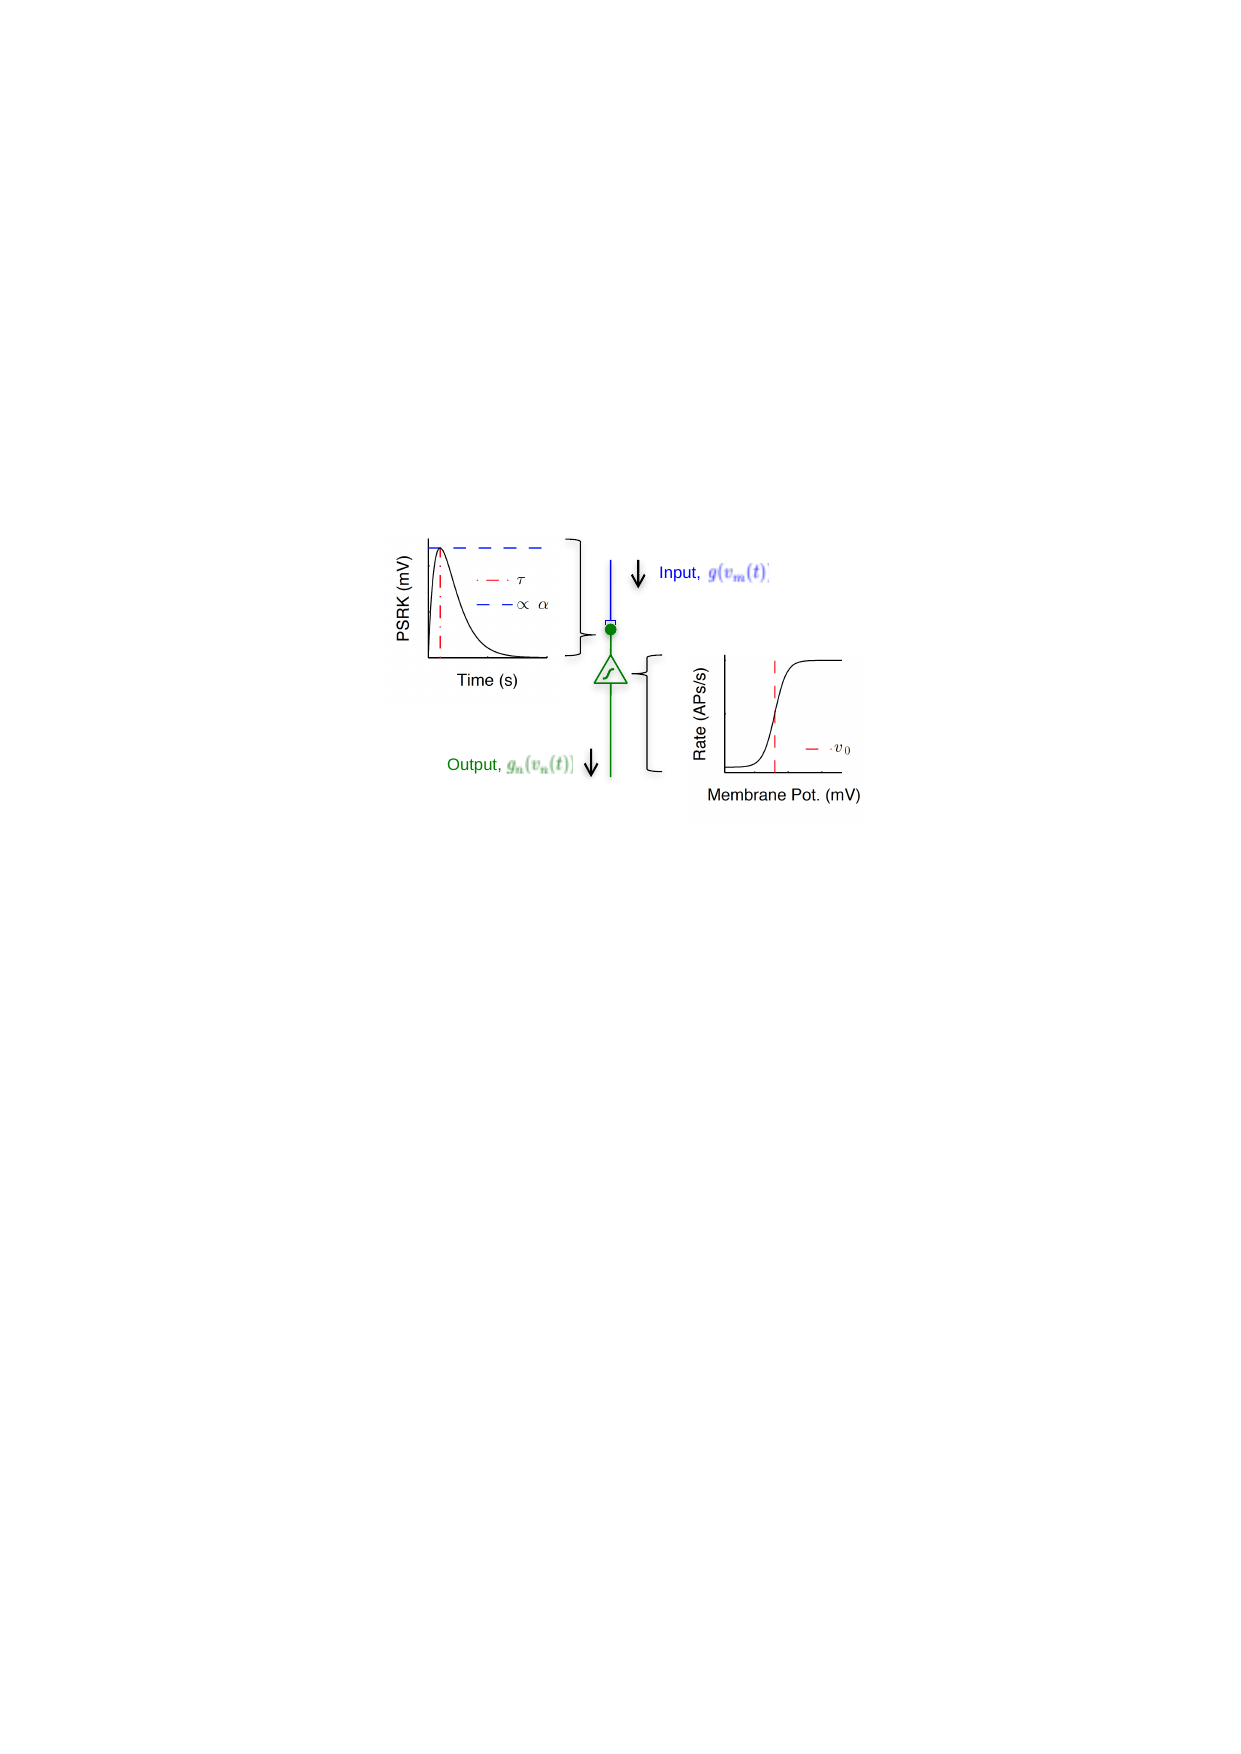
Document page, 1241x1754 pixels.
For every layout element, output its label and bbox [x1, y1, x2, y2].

text_box [383, 531, 864, 825]
